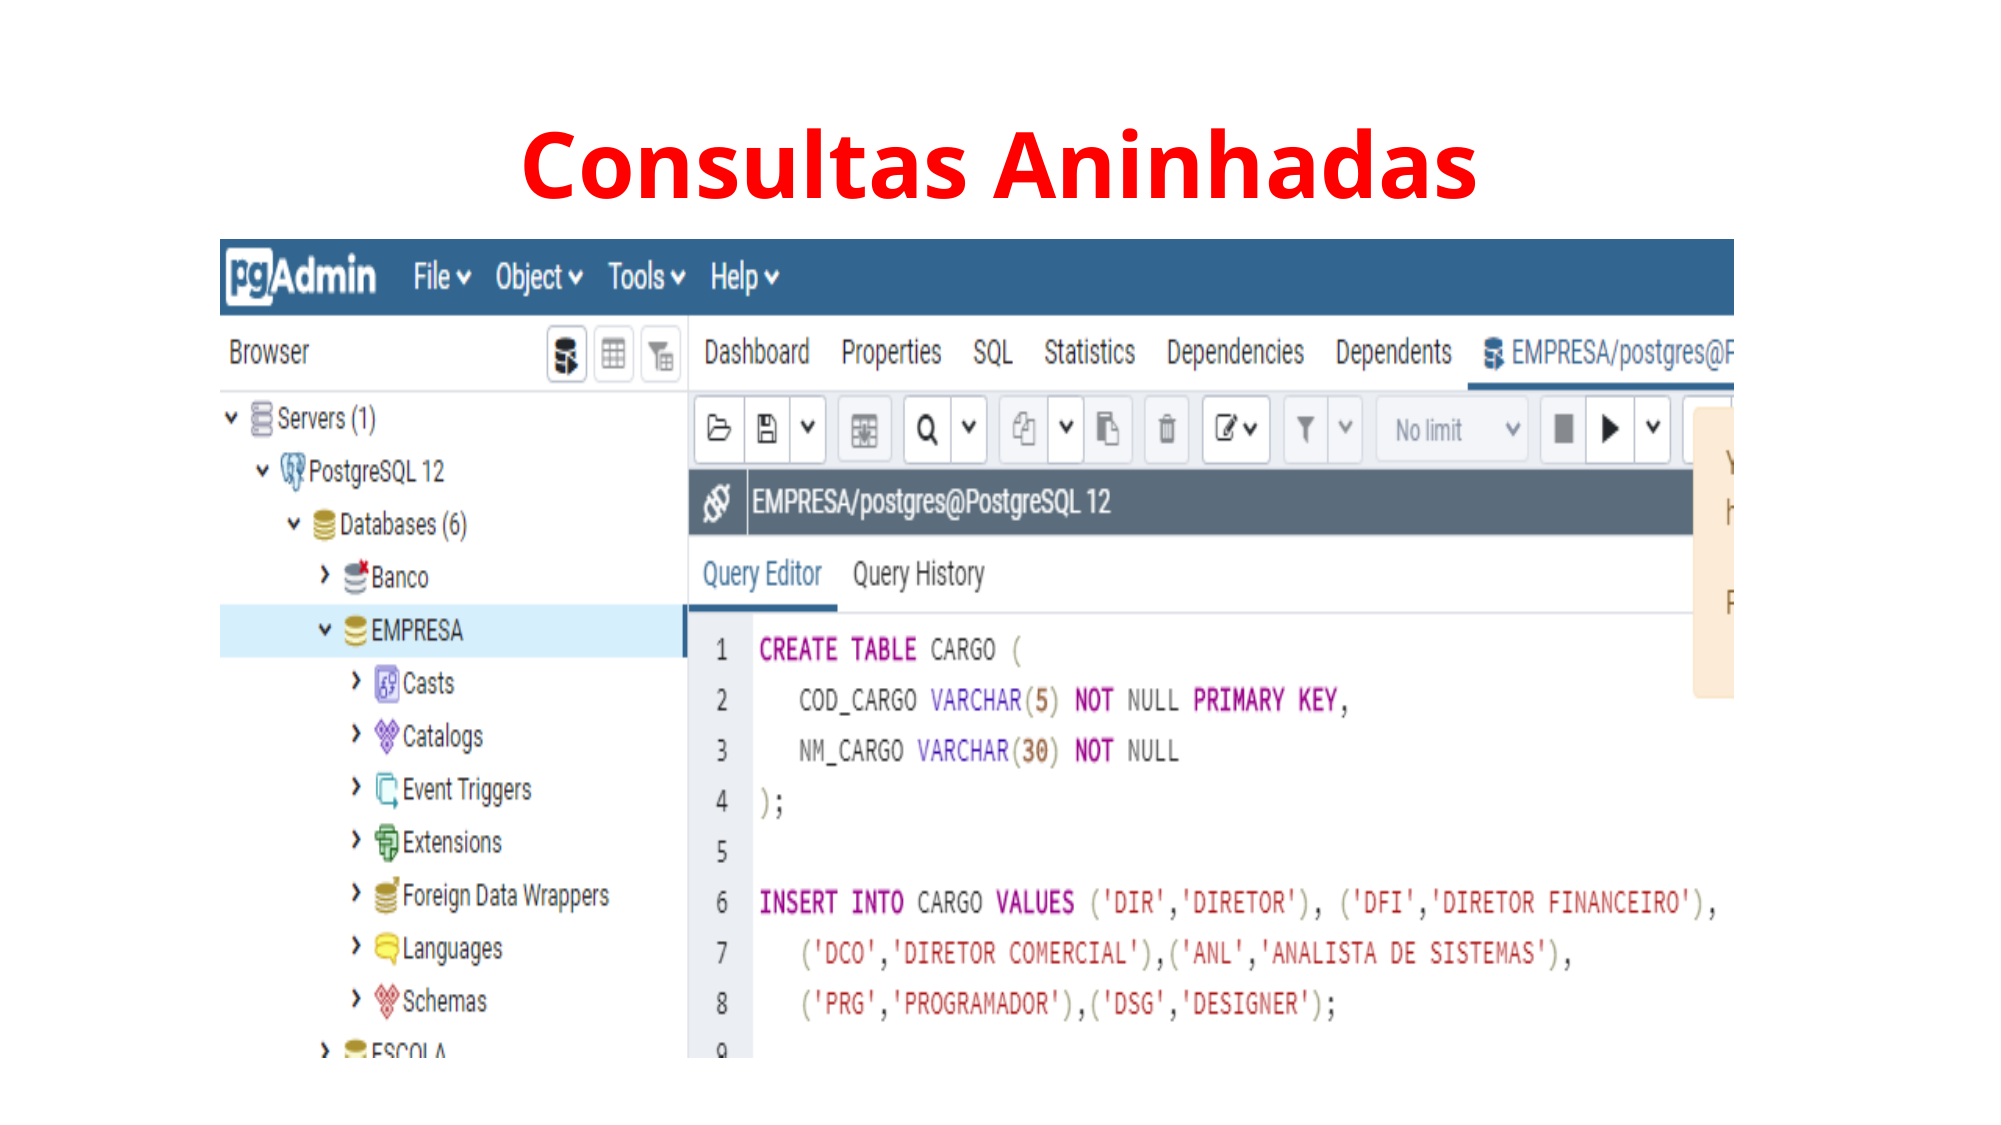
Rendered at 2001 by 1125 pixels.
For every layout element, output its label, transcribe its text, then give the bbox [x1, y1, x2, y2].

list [220, 239, 1734, 1058]
title Consultas Aninhadas [137, 59, 1863, 278]
